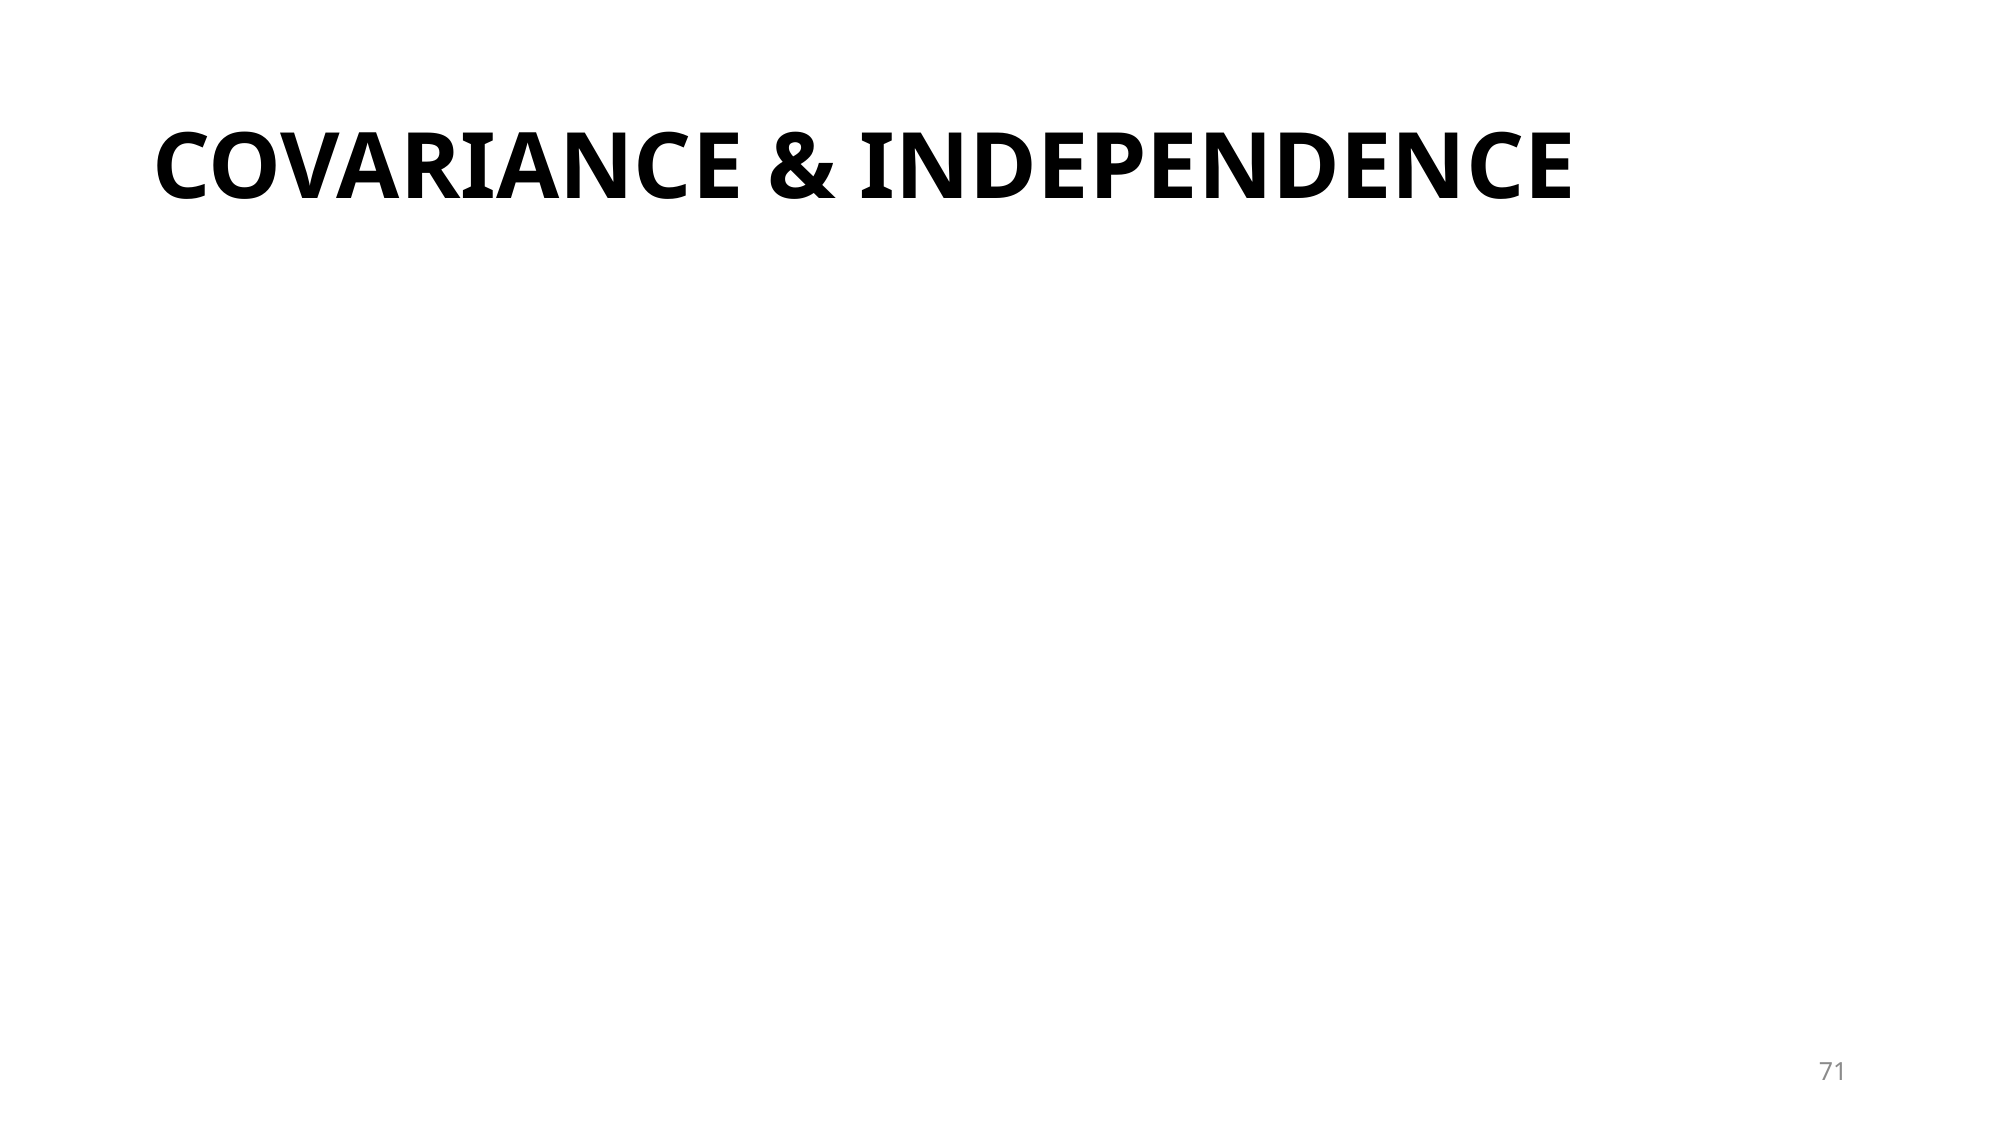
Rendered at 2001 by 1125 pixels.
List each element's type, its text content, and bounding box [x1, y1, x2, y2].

title COVARIANCE & INDEPENDENCE [137, 59, 1863, 278]
slide_number 71 [1412, 1042, 1863, 1103]
